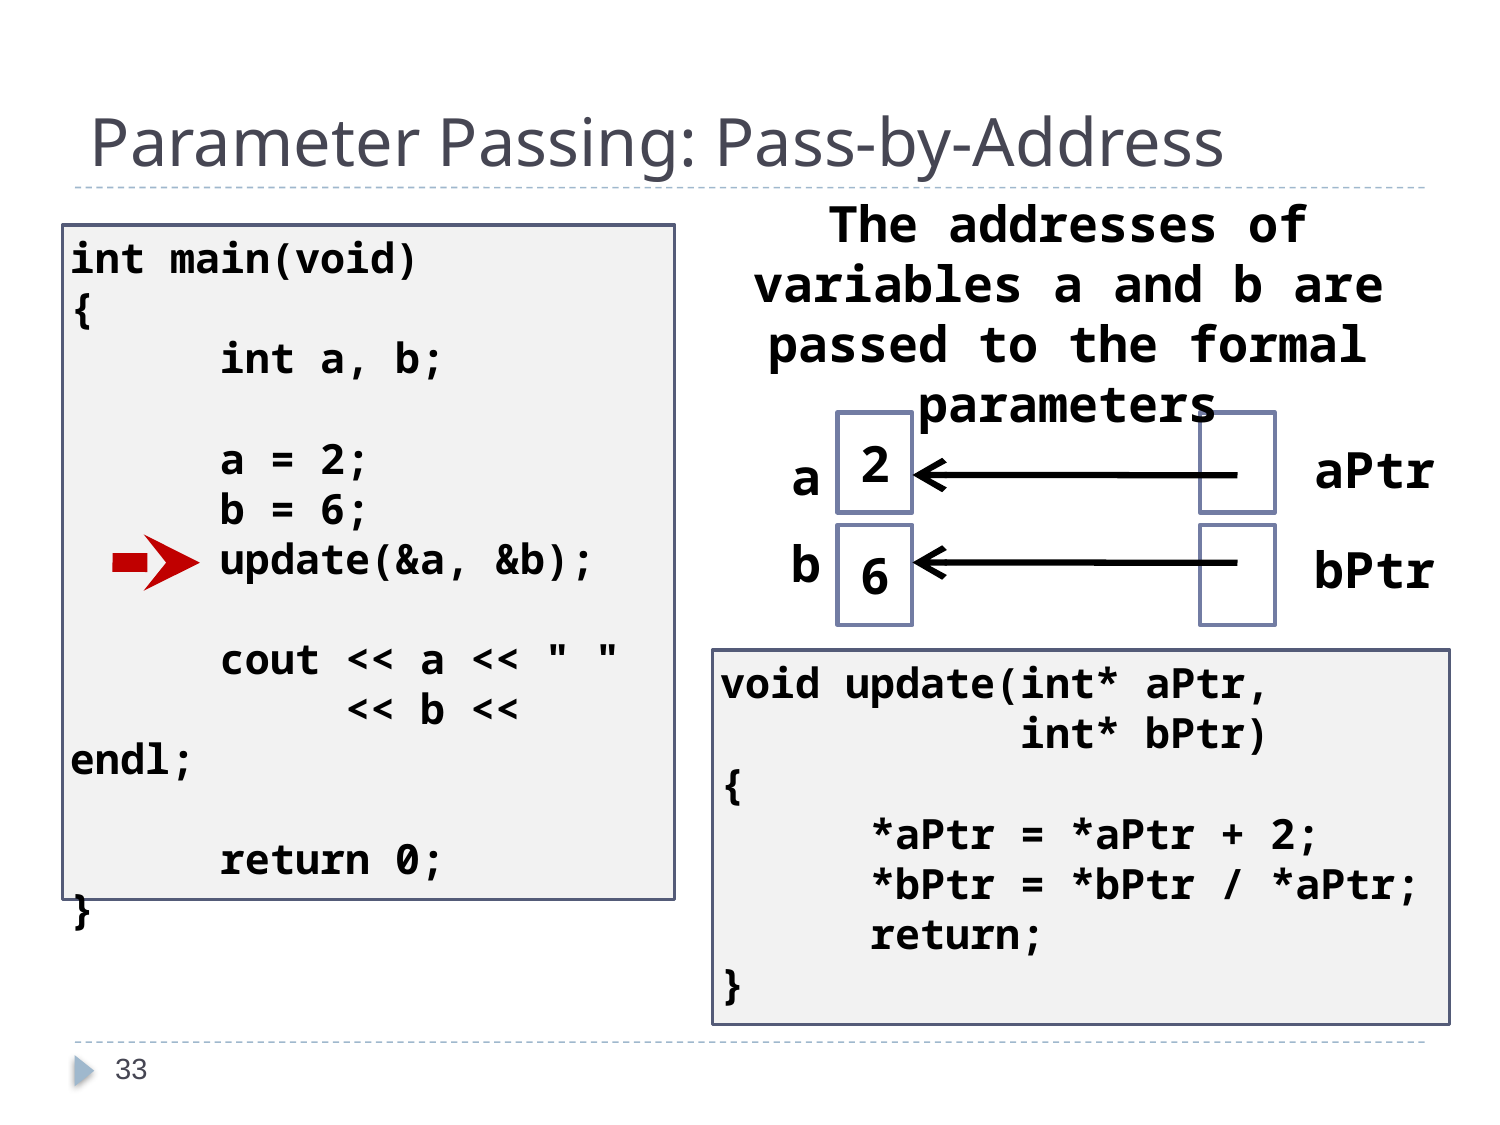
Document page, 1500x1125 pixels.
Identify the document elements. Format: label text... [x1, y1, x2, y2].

text_box [1198, 523, 1276, 626]
text_box b [748, 523, 864, 601]
text_box 2 [836, 411, 914, 514]
title Parameter Passing: Pass-by-Address [75, 24, 1425, 188]
text_box int main(void) { int a, b; a = 2; b = 6; update(&a, &b); cout << a << " " << b << endl; return 0; } [61, 223, 676, 901]
text_box bPtr [1286, 536, 1464, 601]
text_box void update(int* aPtr, int* bPtr) { *aPtr = *aPtr + 2; *bPtr = *bPtr / *aPtr; return; } [711, 648, 1451, 1026]
text_box aPtr [1286, 423, 1464, 514]
text_box 6 [836, 523, 914, 626]
slide_number 33 [100, 1042, 426, 1103]
text_box a [748, 436, 864, 514]
text_box [1198, 439, 1276, 514]
text_box The addresses of variables a and b are passed to the formal parameters [686, 186, 1451, 439]
